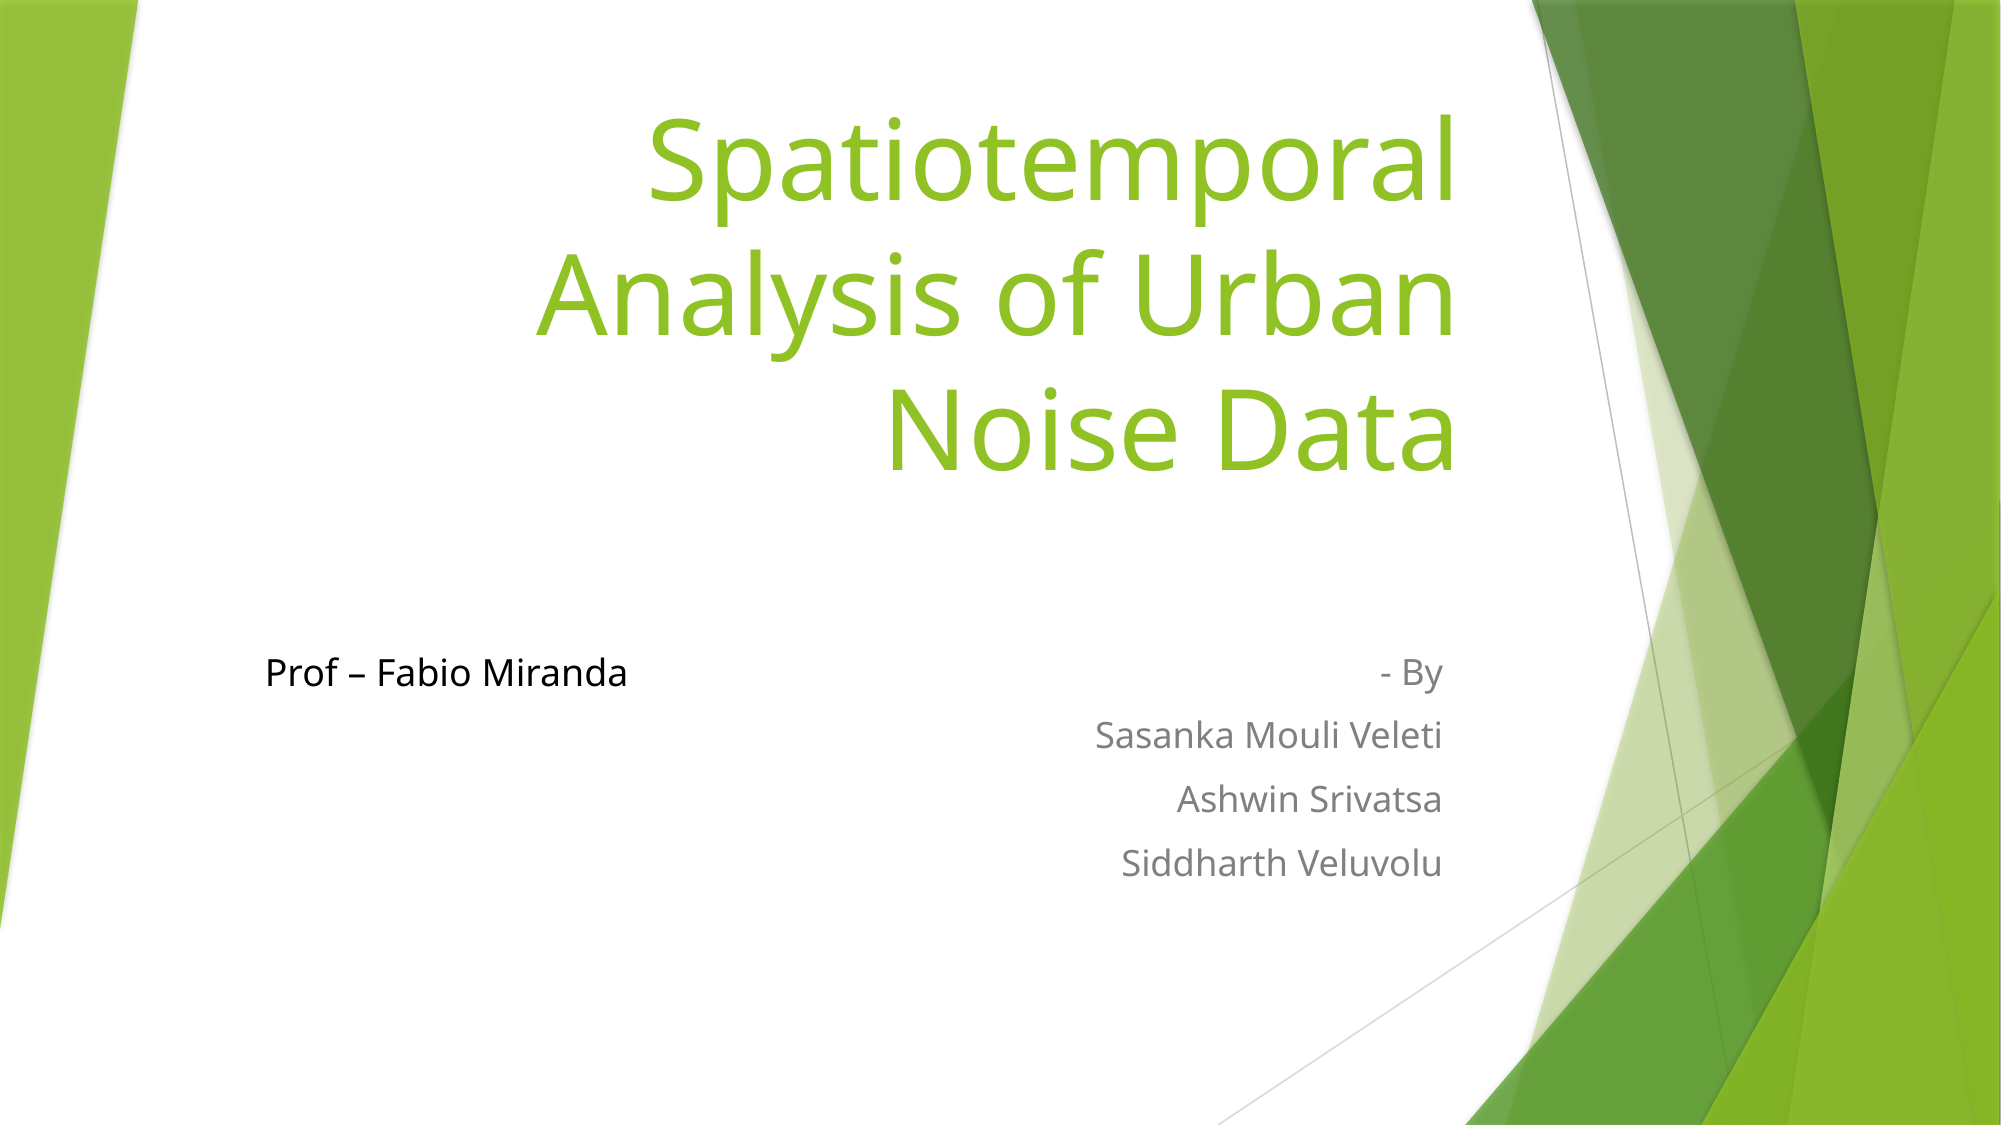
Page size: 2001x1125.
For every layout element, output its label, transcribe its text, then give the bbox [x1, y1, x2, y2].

title Spatiotemporal Analysis of Urban Noise Data [201, 230, 1476, 501]
text_box Prof – Fabio Miranda [249, 641, 660, 702]
subtitle - By Sasanka Mouli Veleti Ashwin Srivatsa Siddharth Veluvolu [1074, 641, 1459, 895]
